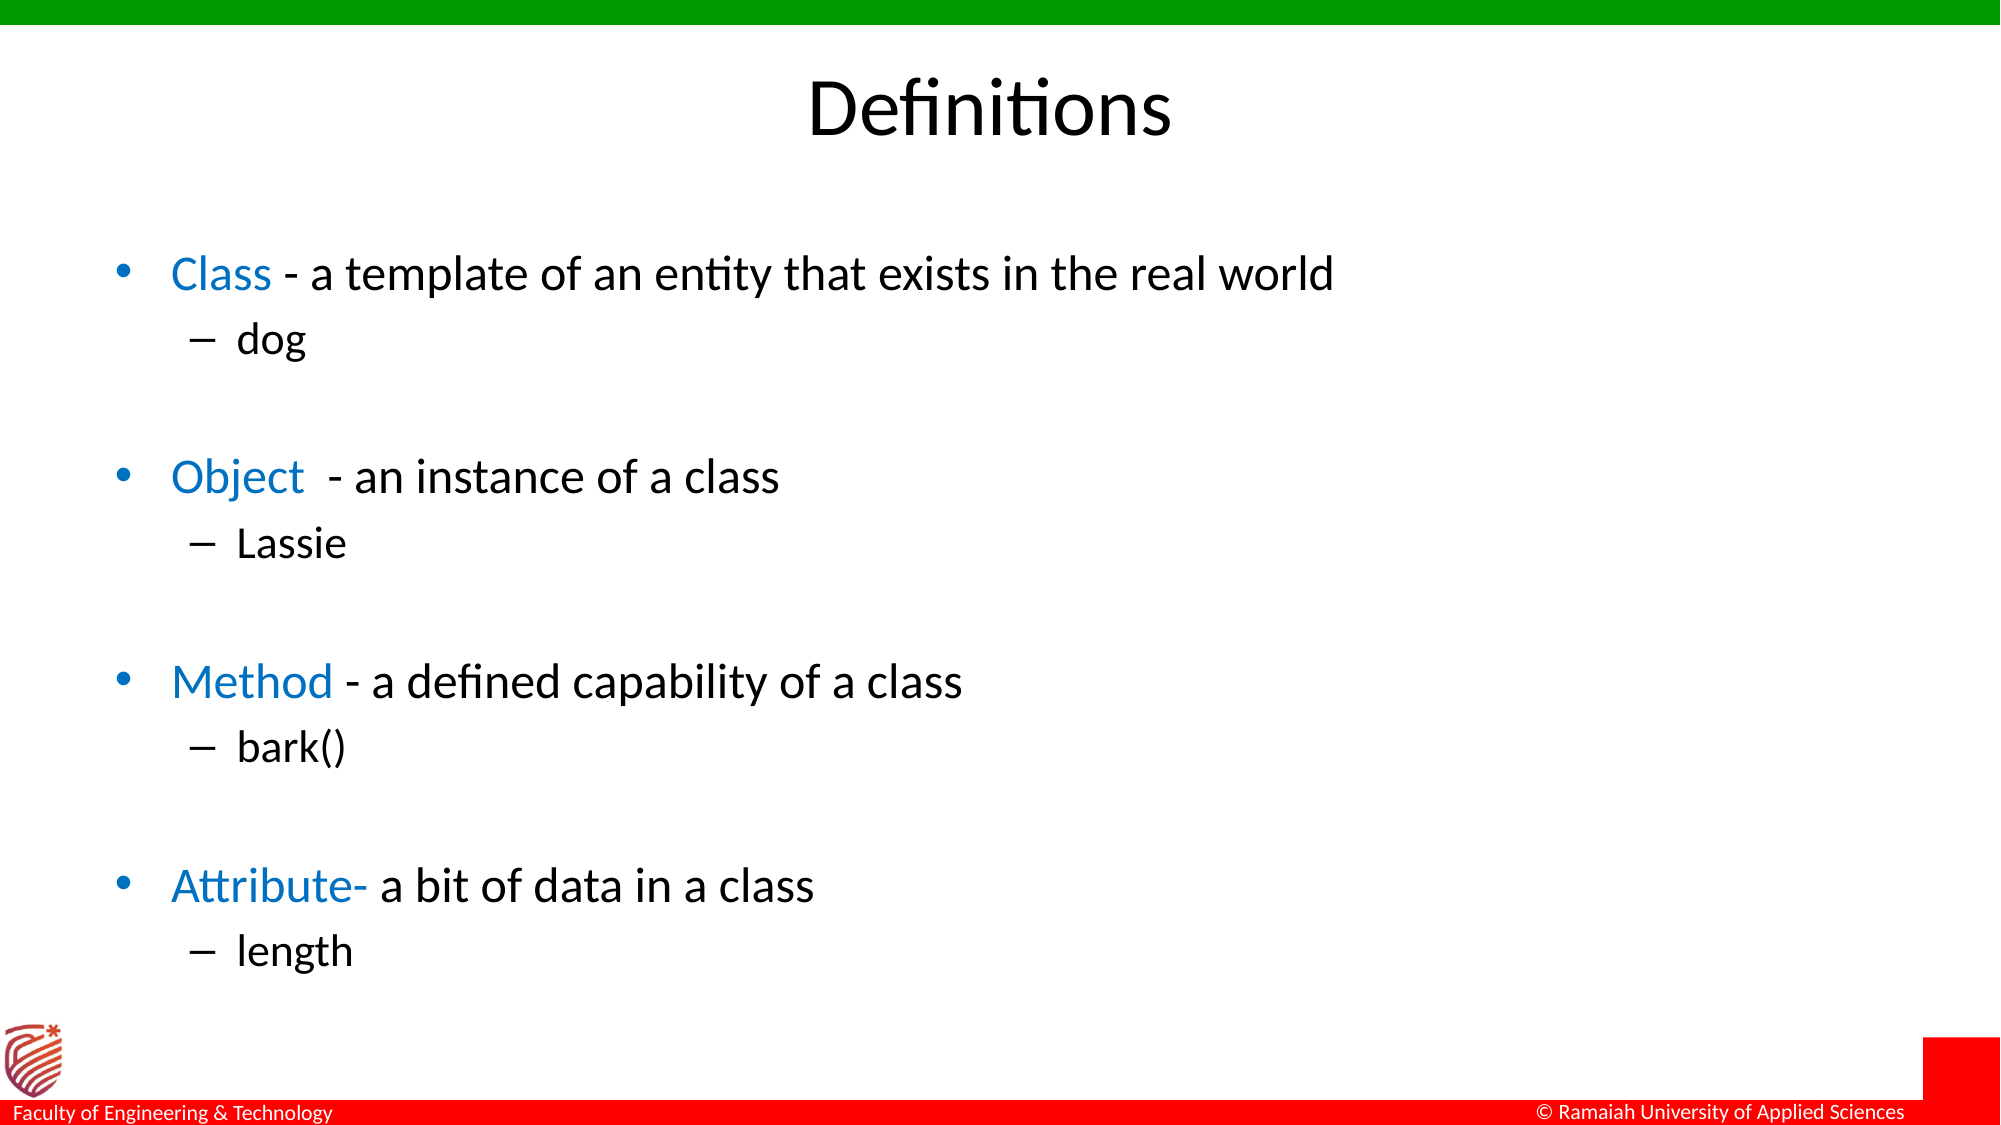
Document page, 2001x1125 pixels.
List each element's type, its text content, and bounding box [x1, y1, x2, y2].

list Class - a template of an entity that exists in the real world dog Object - an instance of a class Lassie Method - a defined capability of a class bark() Attribute- a bit of data in a class length [99, 232, 1900, 1094]
picture [0, 1013, 69, 1100]
title Definitions [99, 45, 1900, 232]
